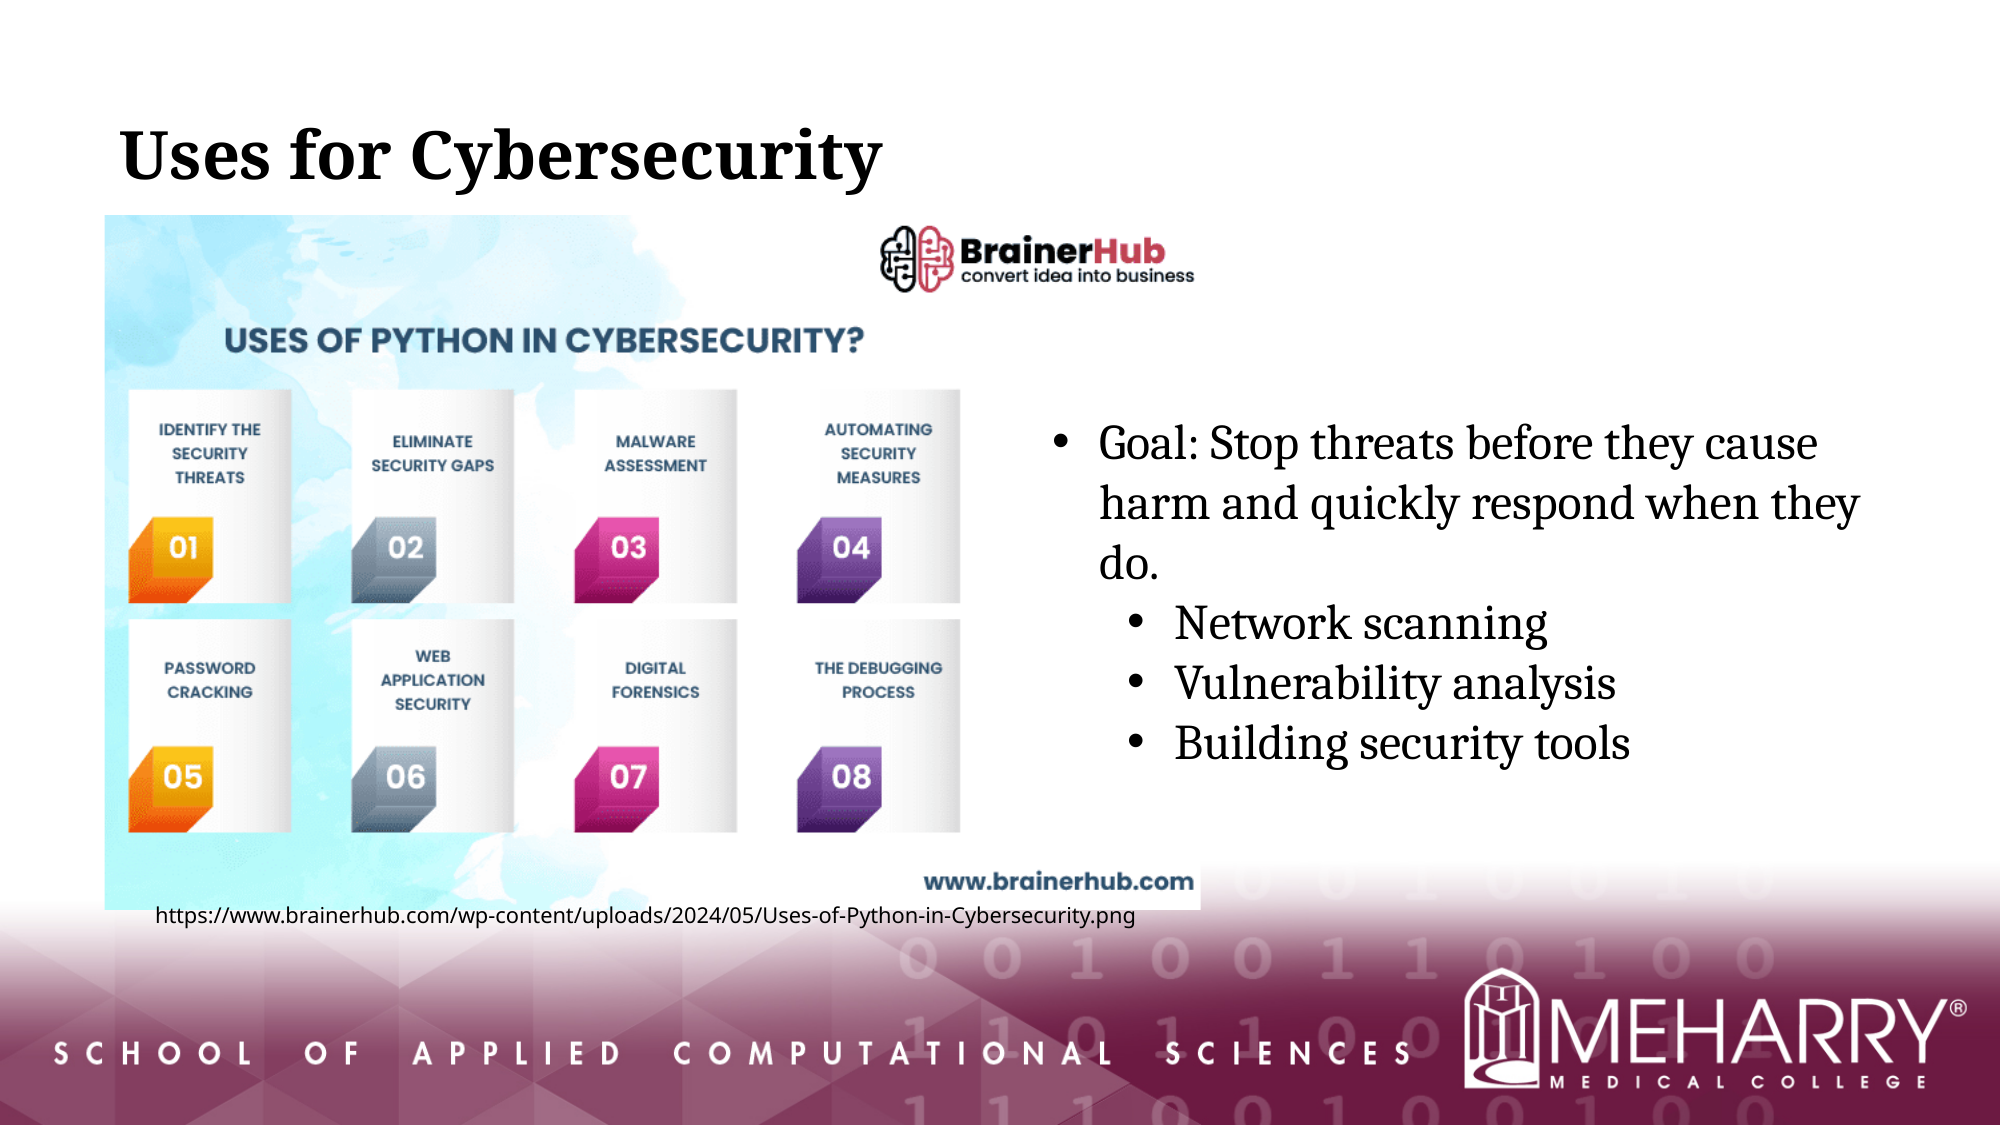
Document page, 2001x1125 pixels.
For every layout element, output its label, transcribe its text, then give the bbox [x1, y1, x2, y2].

text_box https://www.brainerhub.com/wp-content/uploads/2024/05/Uses-of-Python-in-Cybersecurity.png [92, 894, 1201, 936]
text_box Goal: Stop threats before they cause harm and quickly respond when they do. Network scanning Vulnerability analysis Building security tools [1201, 402, 1937, 778]
title Uses for Cybersecurity [104, 51, 1419, 202]
picture [0, 0, 2000, 1125]
